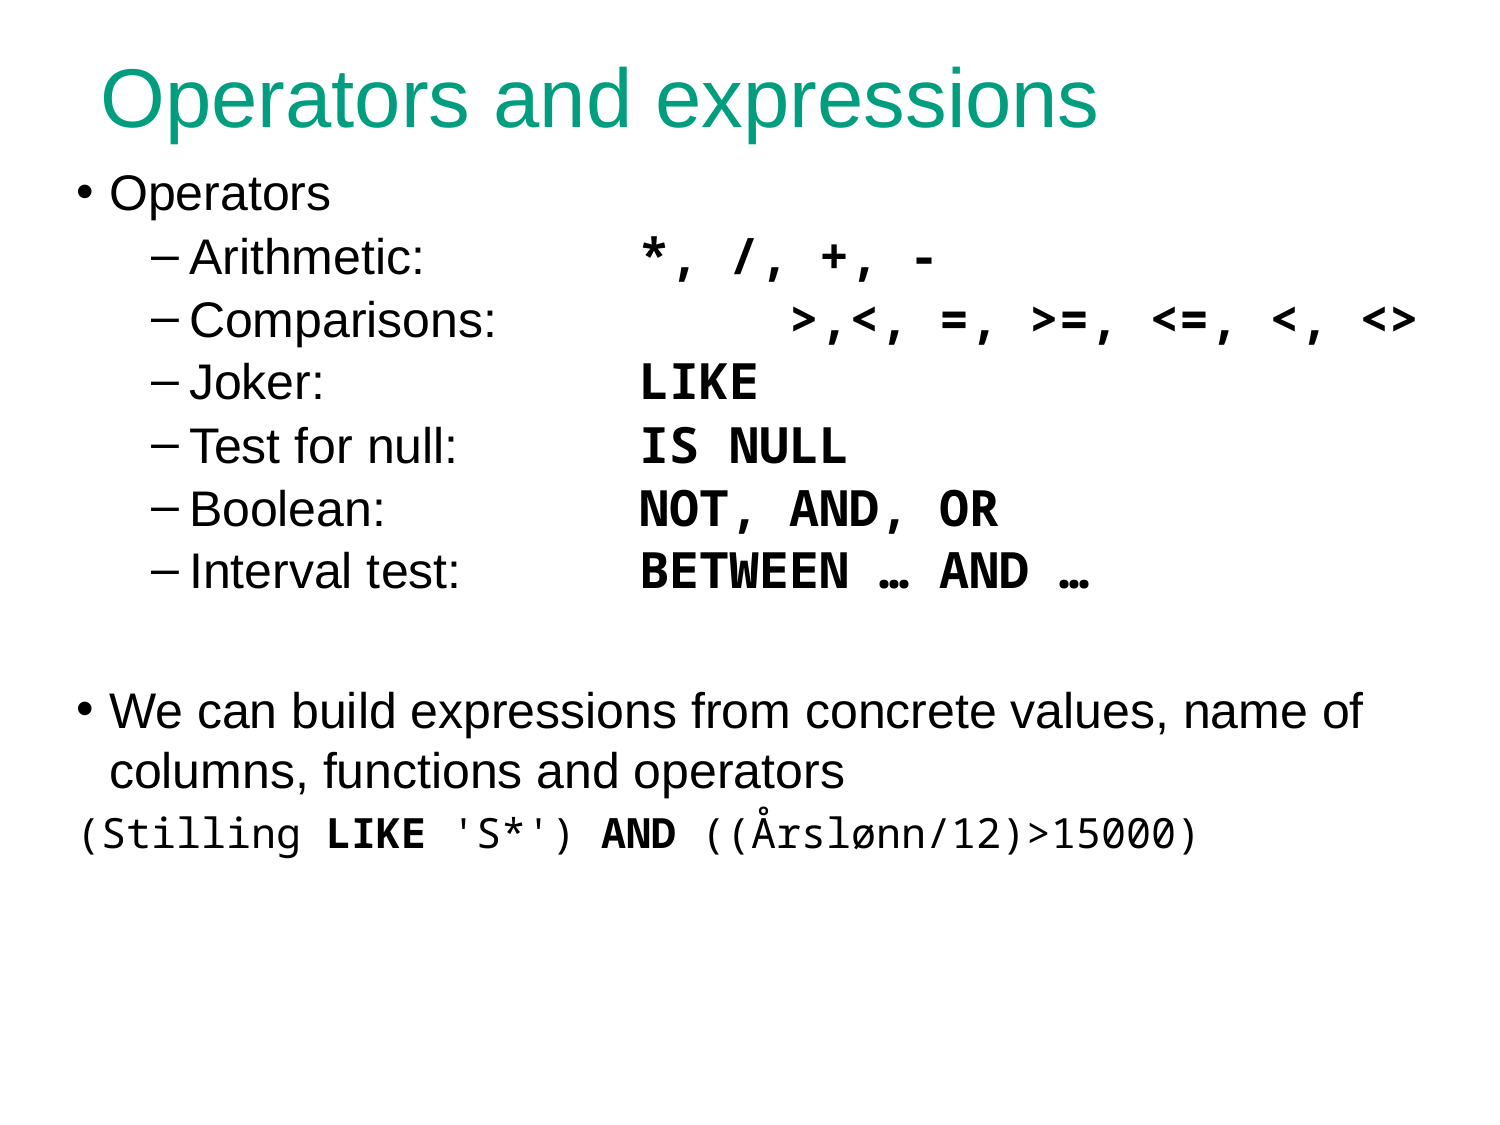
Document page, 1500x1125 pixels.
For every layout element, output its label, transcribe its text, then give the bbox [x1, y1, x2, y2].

title Operators and expressions [100, 42, 1219, 144]
list Operators Arithmetic: *, /, +, - Comparisons: >,<, =, >=, <=, <, <> Joker: LIKE Test for null: IS NULL Boolean: NOT, AND, OR Interval test: BETWEEN … AND … We can build expressions from concrete values, name of columns, functions and operators (Stilling LIKE 'S*') AND ((Årslønn/12)>15000) [76, 160, 1427, 1047]
